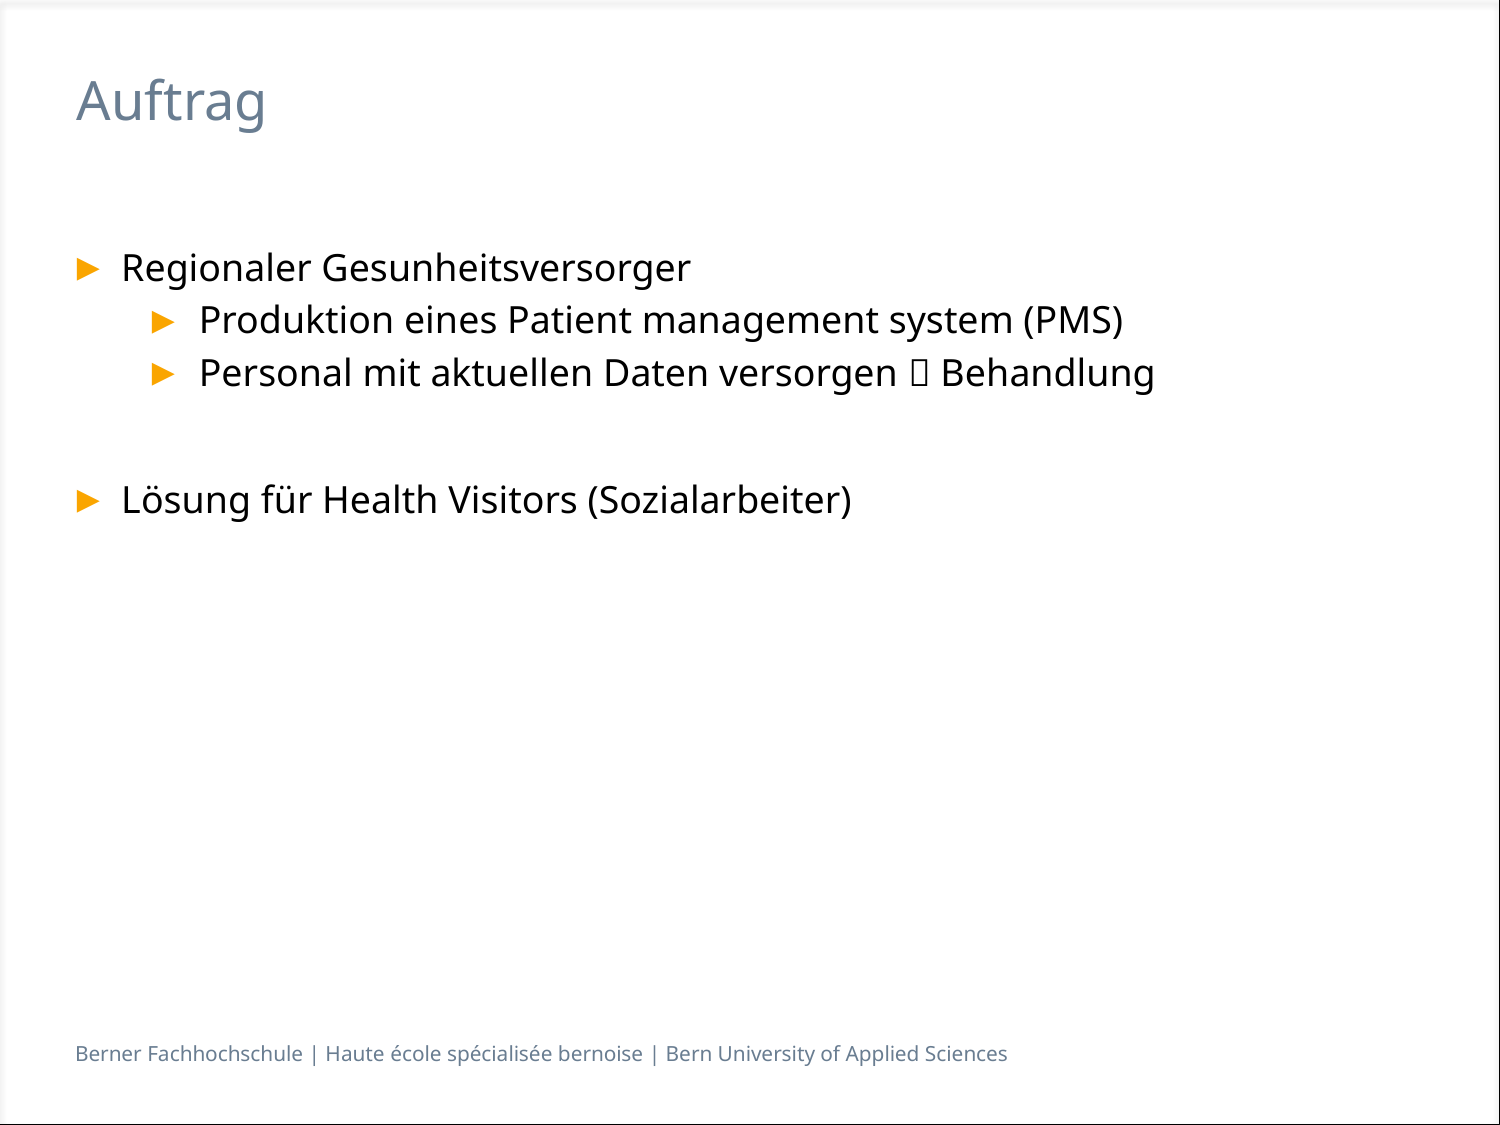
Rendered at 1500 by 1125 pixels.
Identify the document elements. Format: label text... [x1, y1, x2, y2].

title Auftrag [76, 59, 1406, 148]
list Regionaler Gesunheitsversorger Produktion eines Patient management system (PMS) Personal mit aktuellen Daten versorgen  Behandlung Lösung für Health Visitors (Sozialarbeiter) [76, 236, 1406, 1004]
